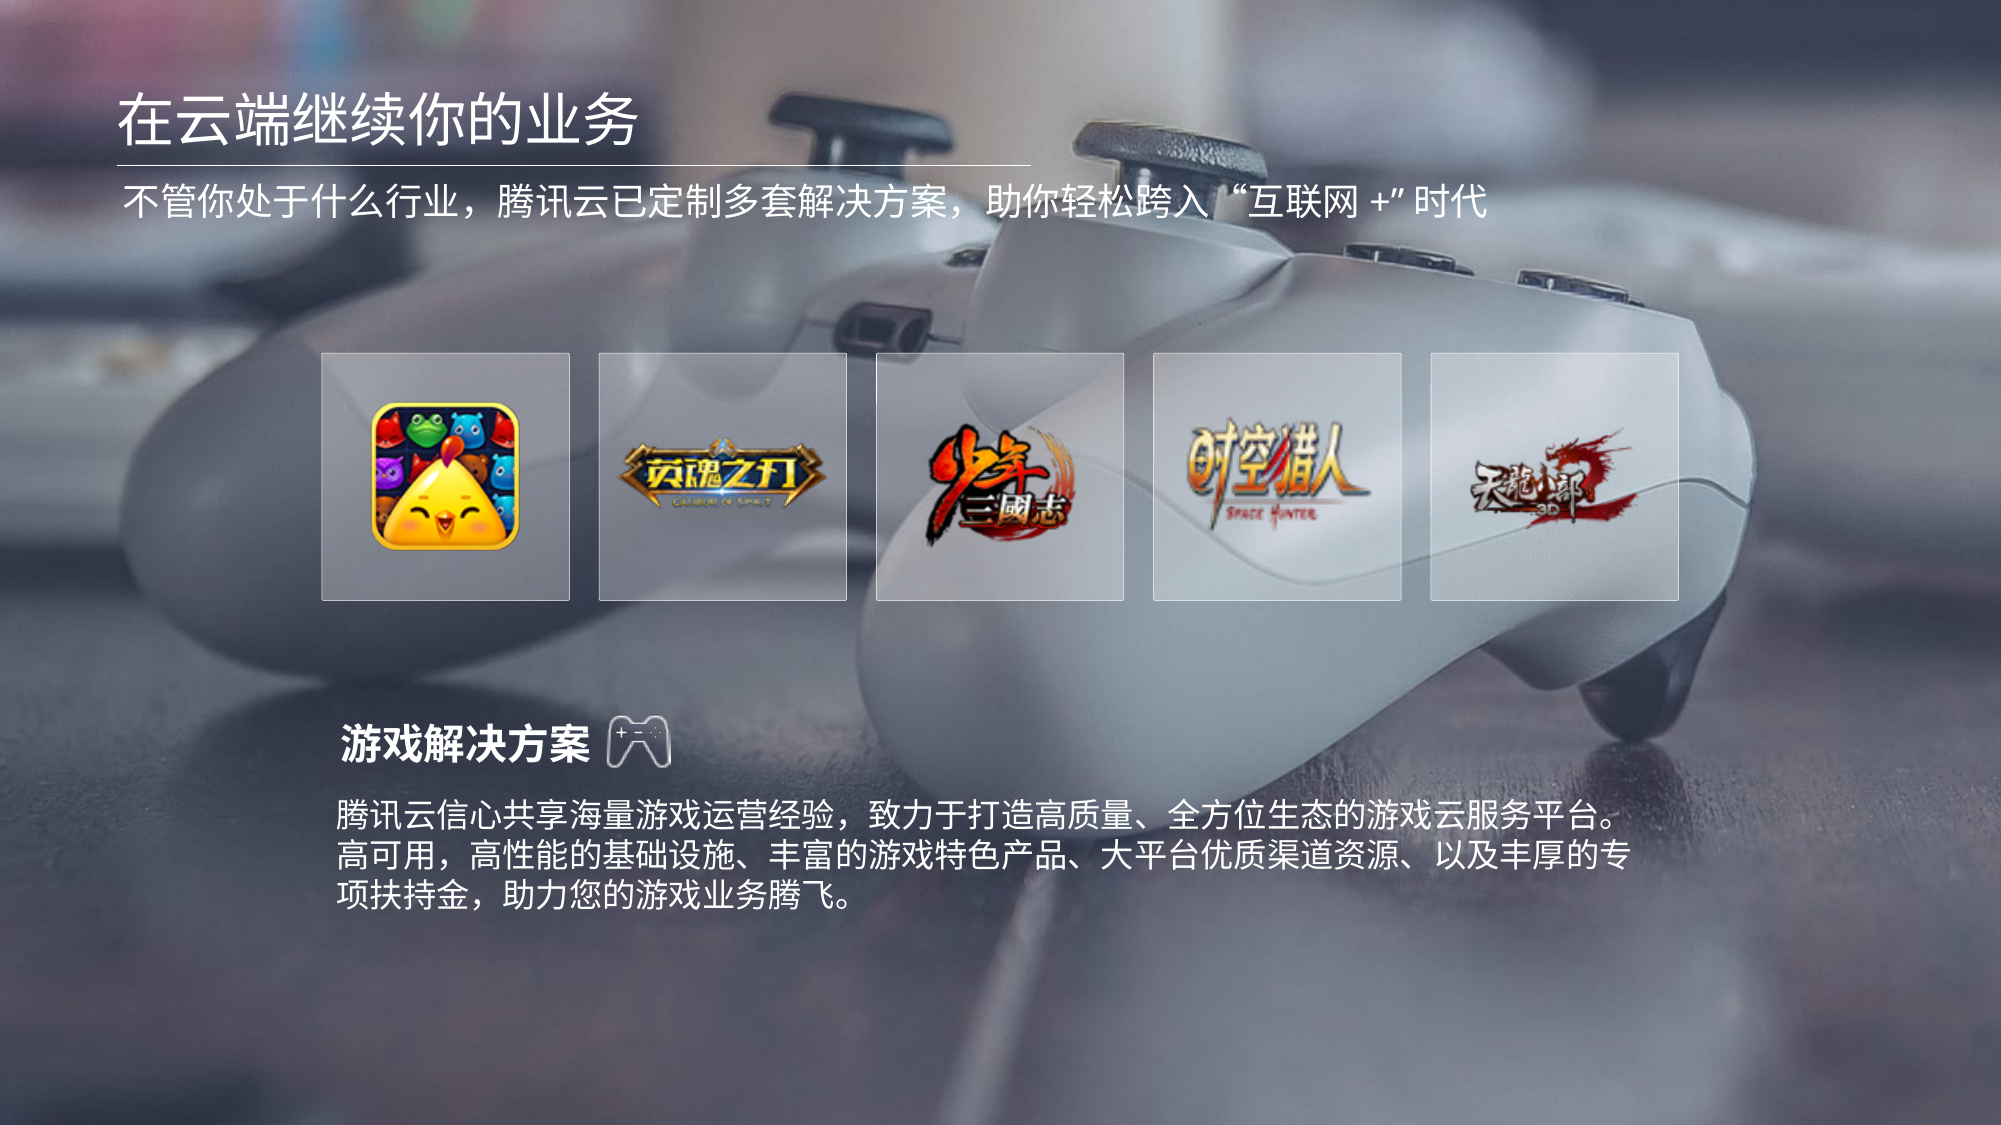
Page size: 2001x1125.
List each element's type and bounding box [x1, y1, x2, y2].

text_box [876, 353, 1124, 601]
text_box [599, 353, 847, 601]
picture [0, 0, 2001, 1125]
text_box [1153, 353, 1402, 601]
text_box [321, 353, 570, 601]
text_box [1430, 353, 1679, 601]
